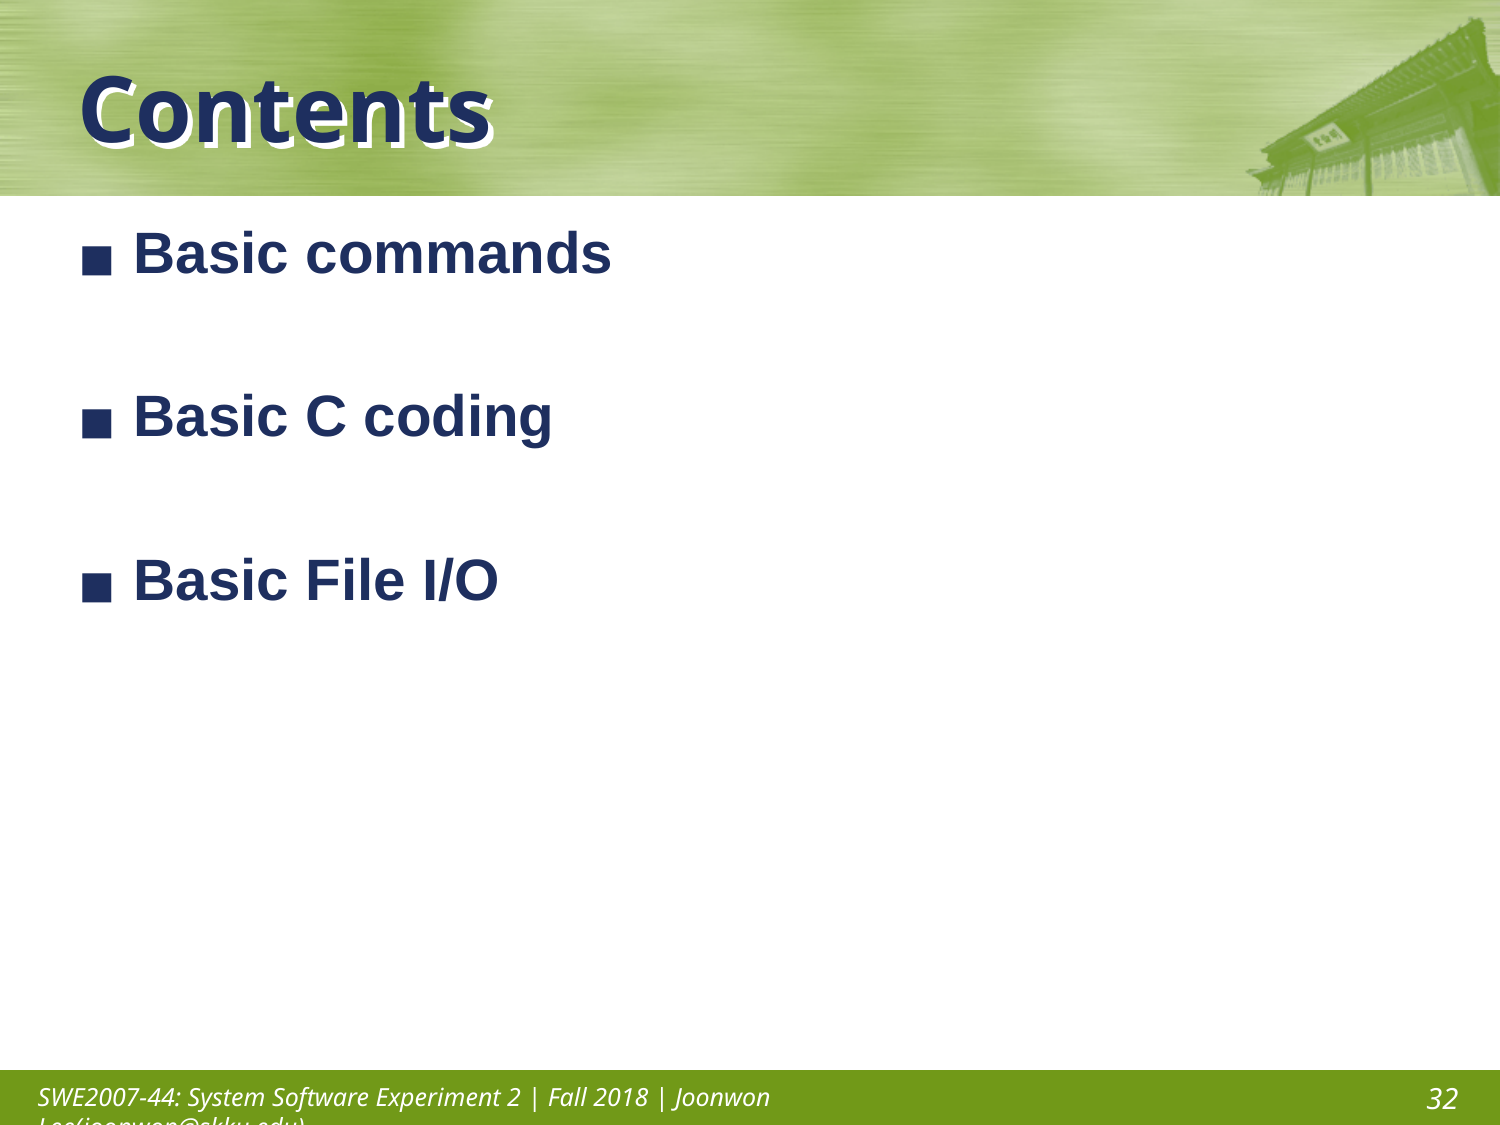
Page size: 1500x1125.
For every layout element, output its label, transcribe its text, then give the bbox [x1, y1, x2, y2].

picture [0, 1070, 1500, 1125]
title Contents [62, 12, 1450, 200]
picture [183, 1120, 197, 1125]
picture [0, 0, 1500, 196]
list Basic commands Basic C coding Basic File I/O [62, 207, 1450, 1048]
